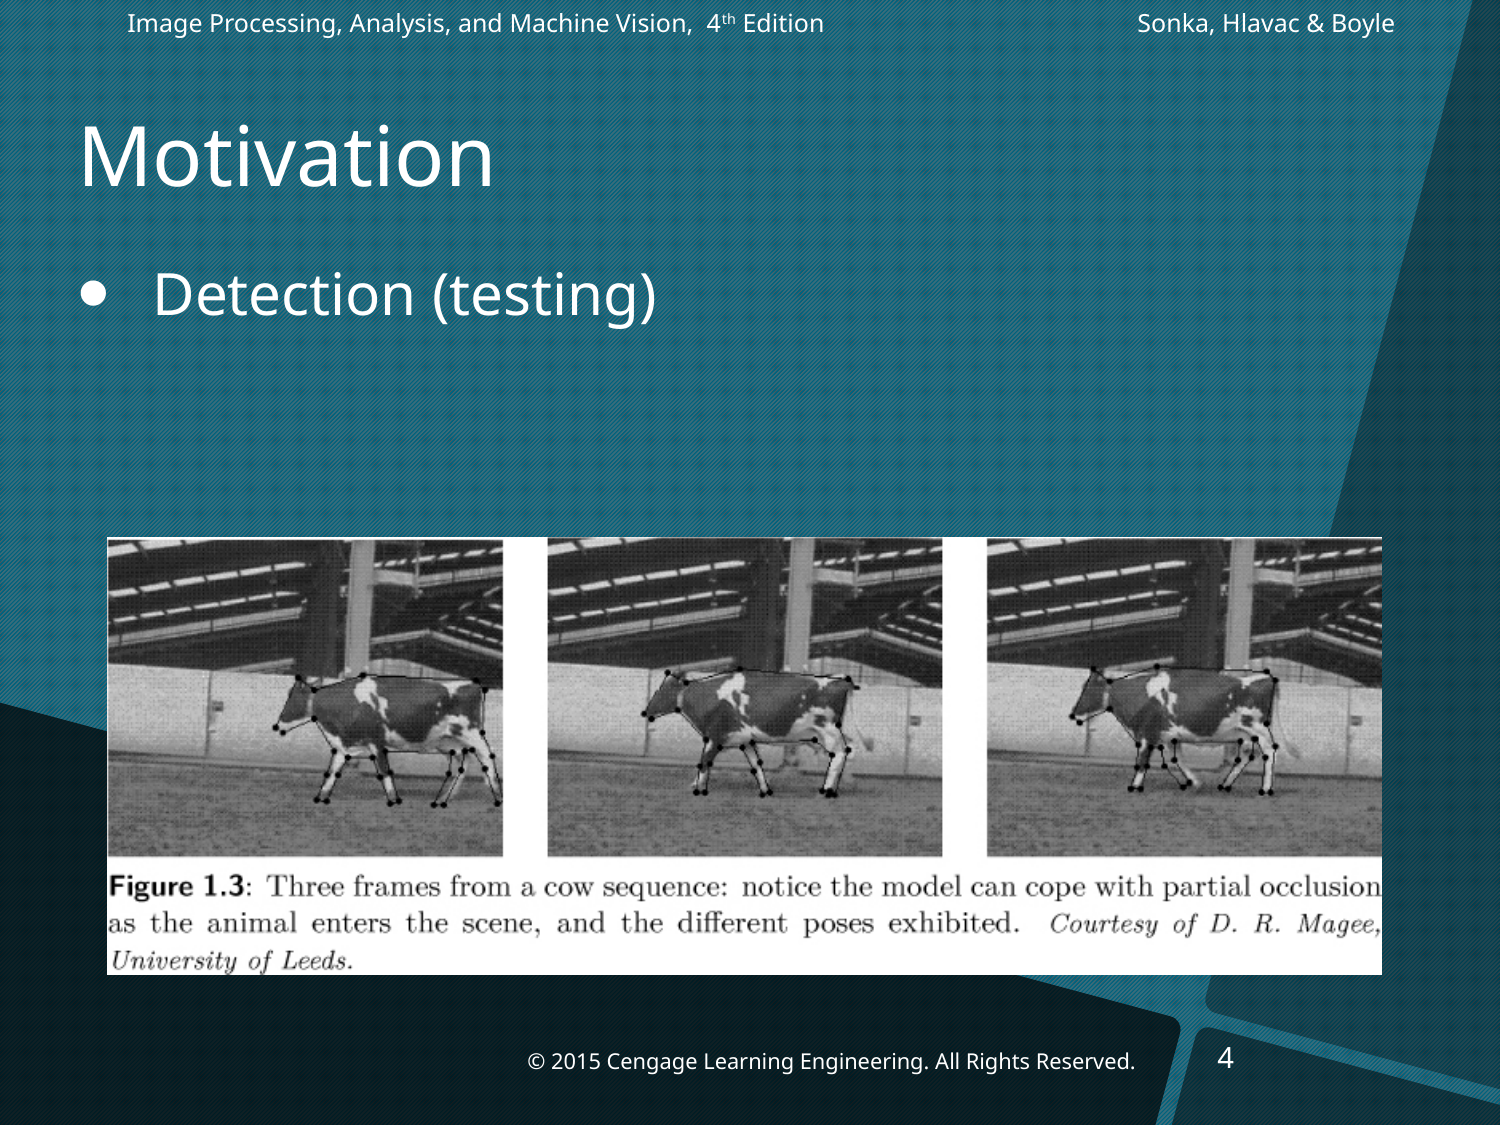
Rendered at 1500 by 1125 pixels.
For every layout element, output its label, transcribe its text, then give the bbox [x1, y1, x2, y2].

list Detection (testing) [62, 249, 1463, 1007]
slide_number 4 [1202, 1024, 1463, 1094]
footer © 2015 Cengage Learning Engineering. All Rights Reserved. [512, 1032, 1163, 1093]
title Motivation [62, 82, 1463, 225]
picture [106, 537, 1382, 976]
text_box Image Processing, Analysis, and Machine Vision, 4th Edition Sonka, Hlavac & Boyle [112, 0, 1413, 45]
